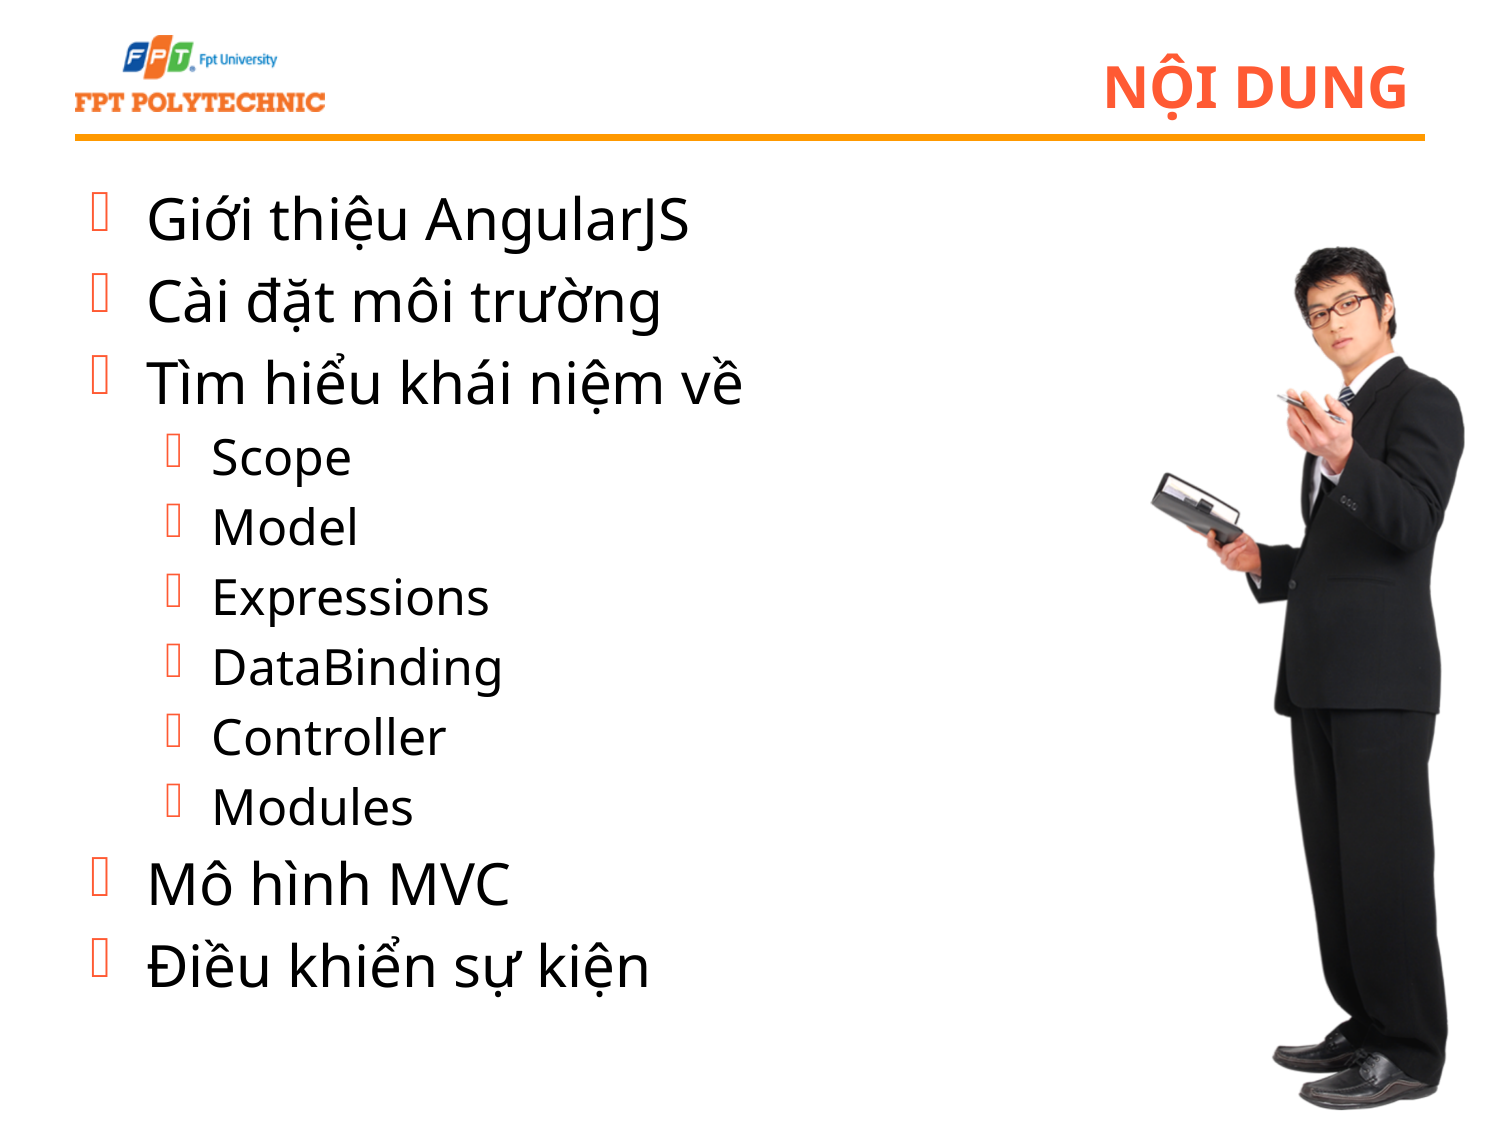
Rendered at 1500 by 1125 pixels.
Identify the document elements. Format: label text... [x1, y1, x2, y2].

picture [75, 35, 325, 112]
title Nội dung [337, 45, 1425, 125]
list Giới thiệu AngularJS Cài đặt môi trường Tìm hiểu khái niệm về Scope Model Expressions DataBinding Controller Modules Mô hình MVC Điều khiển sự kiện [75, 174, 1425, 1038]
picture [1120, 245, 1500, 1125]
